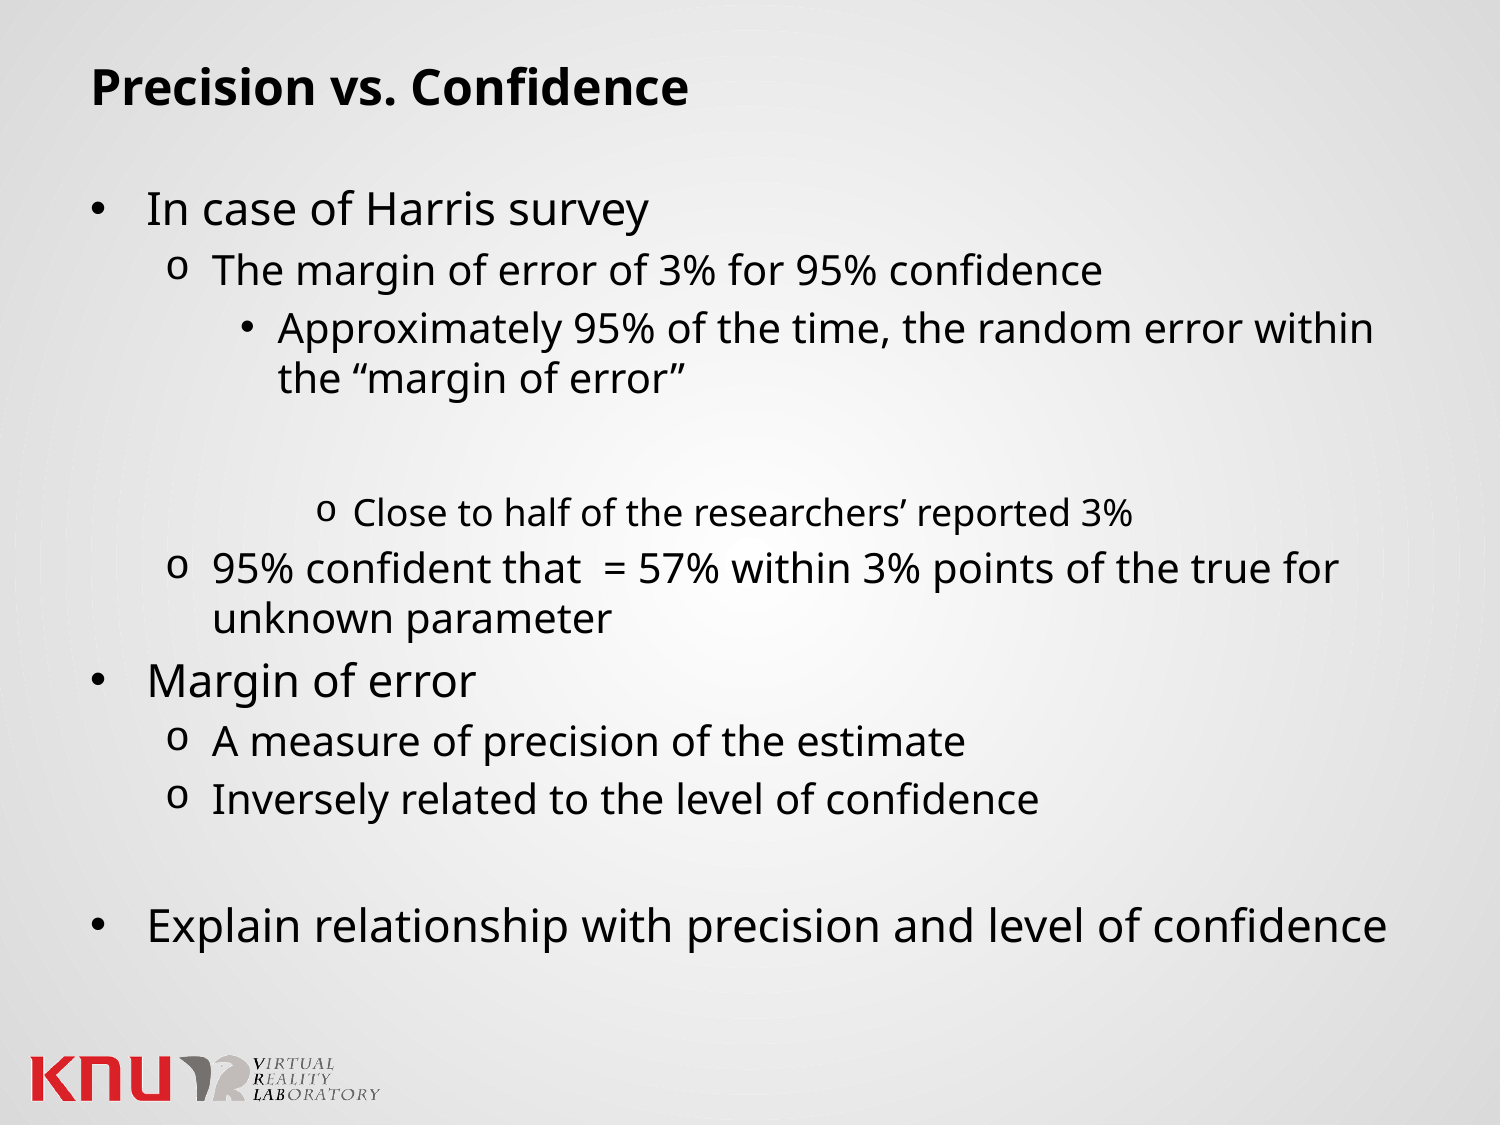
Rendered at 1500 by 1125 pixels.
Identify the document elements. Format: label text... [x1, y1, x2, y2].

title Precision vs. Confidence [74, 44, 1426, 126]
picture [29, 1055, 381, 1102]
